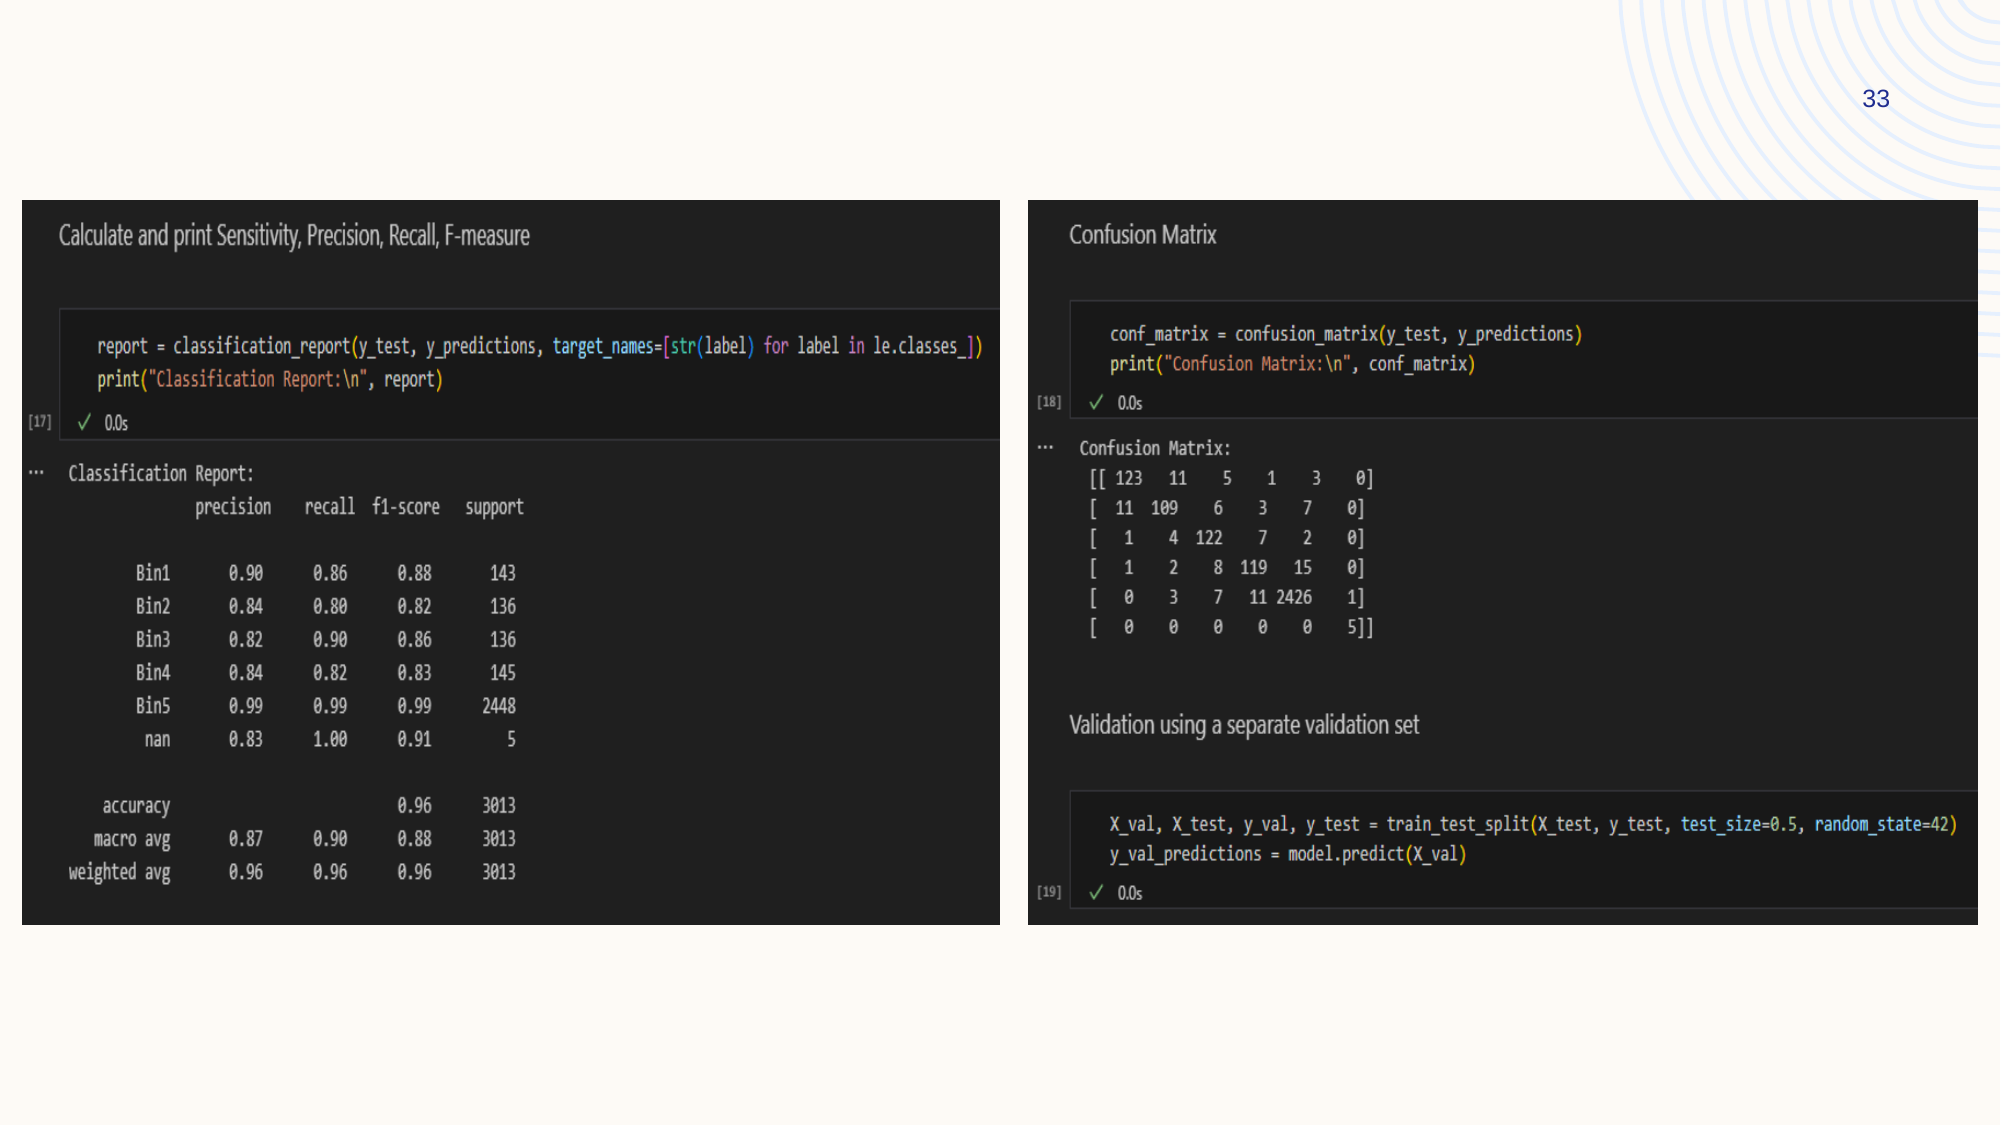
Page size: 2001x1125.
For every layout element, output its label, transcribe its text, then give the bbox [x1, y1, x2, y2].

slide_number 33 [1795, 75, 1958, 120]
picture [22, 200, 1000, 925]
picture [1027, 200, 1978, 925]
